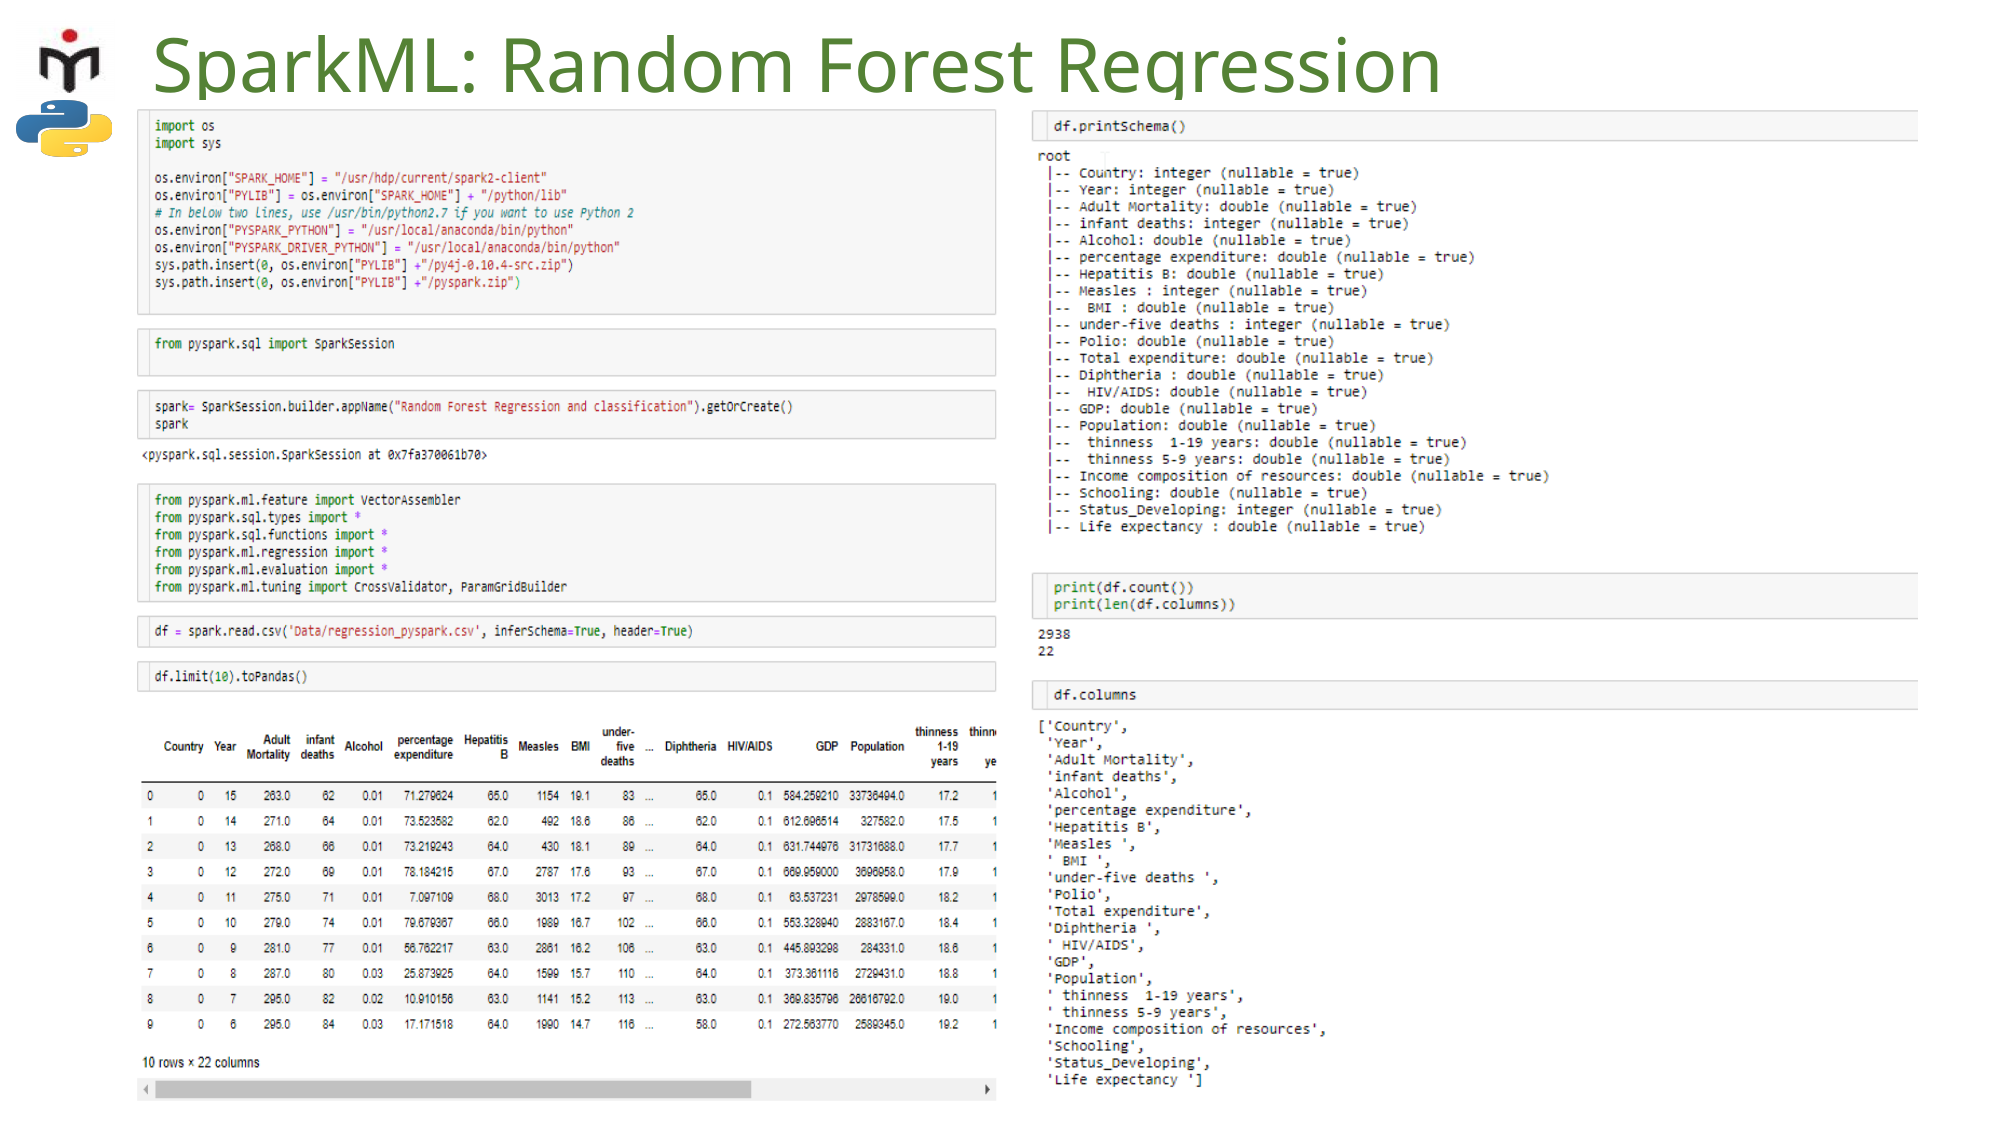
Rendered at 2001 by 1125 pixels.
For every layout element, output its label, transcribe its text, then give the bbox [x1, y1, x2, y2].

picture [1028, 100, 1918, 1100]
text_box SparkML: Random Forest Regression [137, 0, 1863, 136]
picture [16, 19, 115, 157]
picture [134, 100, 1006, 1113]
